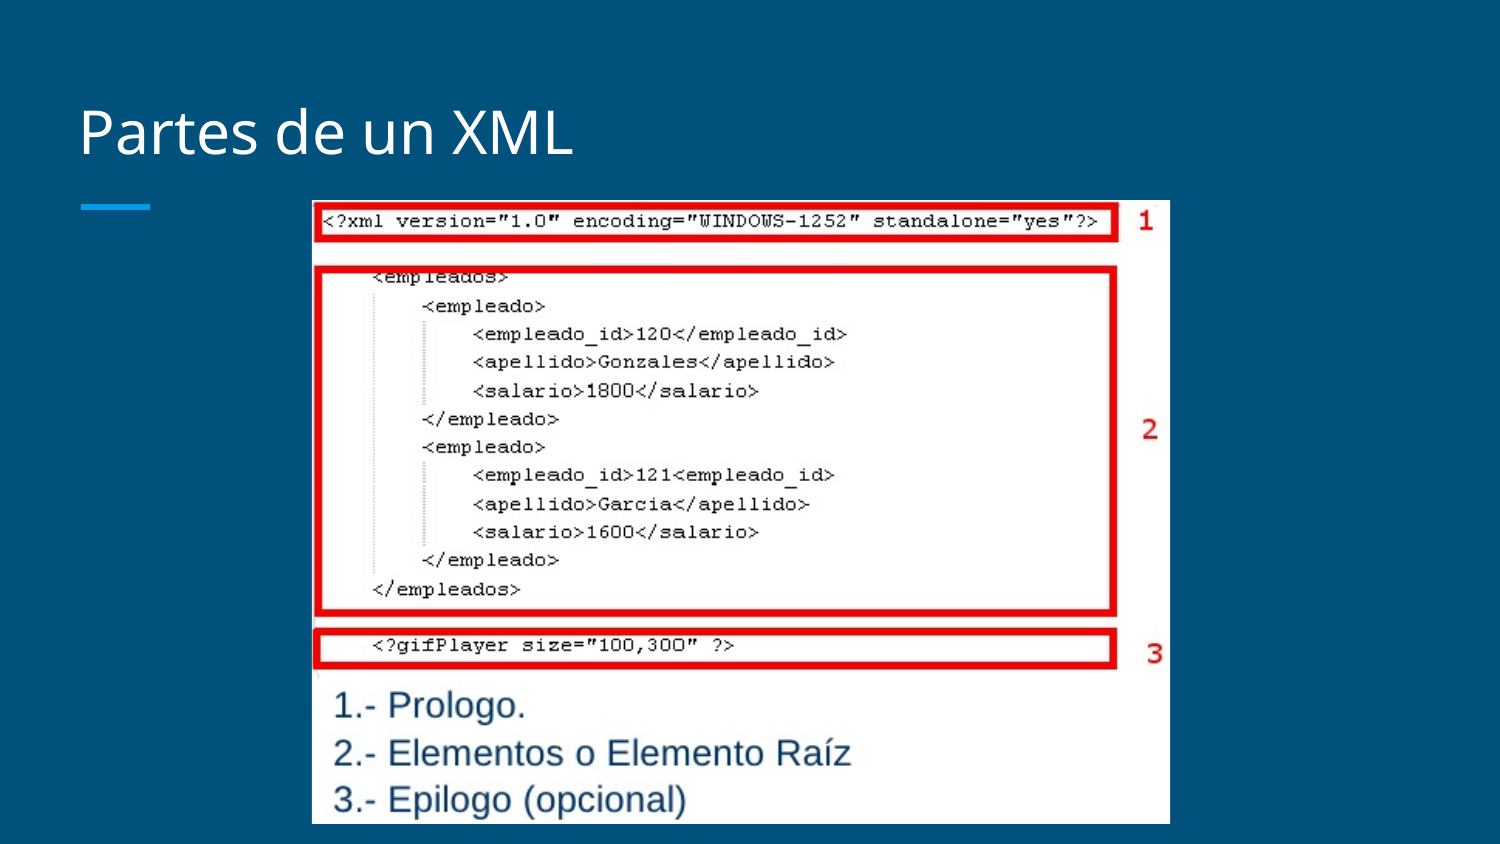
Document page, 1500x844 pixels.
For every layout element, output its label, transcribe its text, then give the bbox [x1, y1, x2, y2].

picture [312, 201, 1170, 823]
title Partes de un XML [63, 75, 1437, 188]
